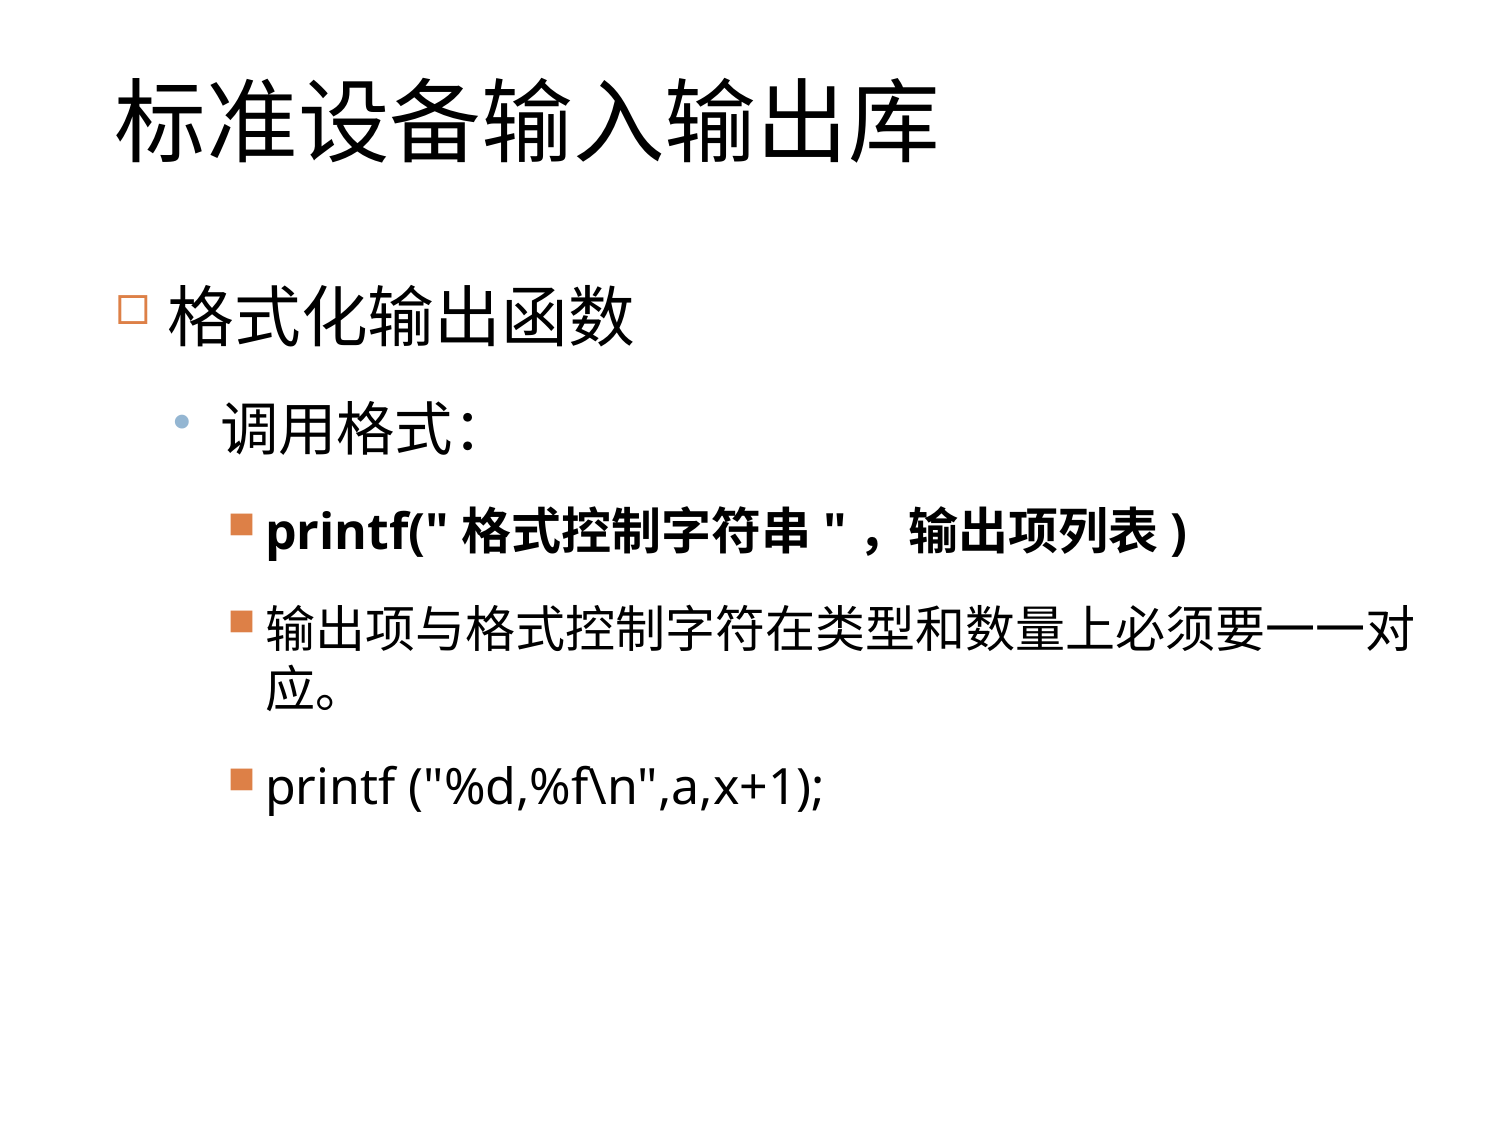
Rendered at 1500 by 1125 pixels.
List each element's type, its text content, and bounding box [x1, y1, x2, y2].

list 格式化输出函数 调用格式： printf("格式控制字符串"，输出项列表) 输出项与格式控制字符在类型和数量上必须要一一对应。 printf ("%d,%f\n",a,x+1); [100, 267, 1438, 1005]
title 标准设备输入输出库 [99, 37, 1438, 200]
